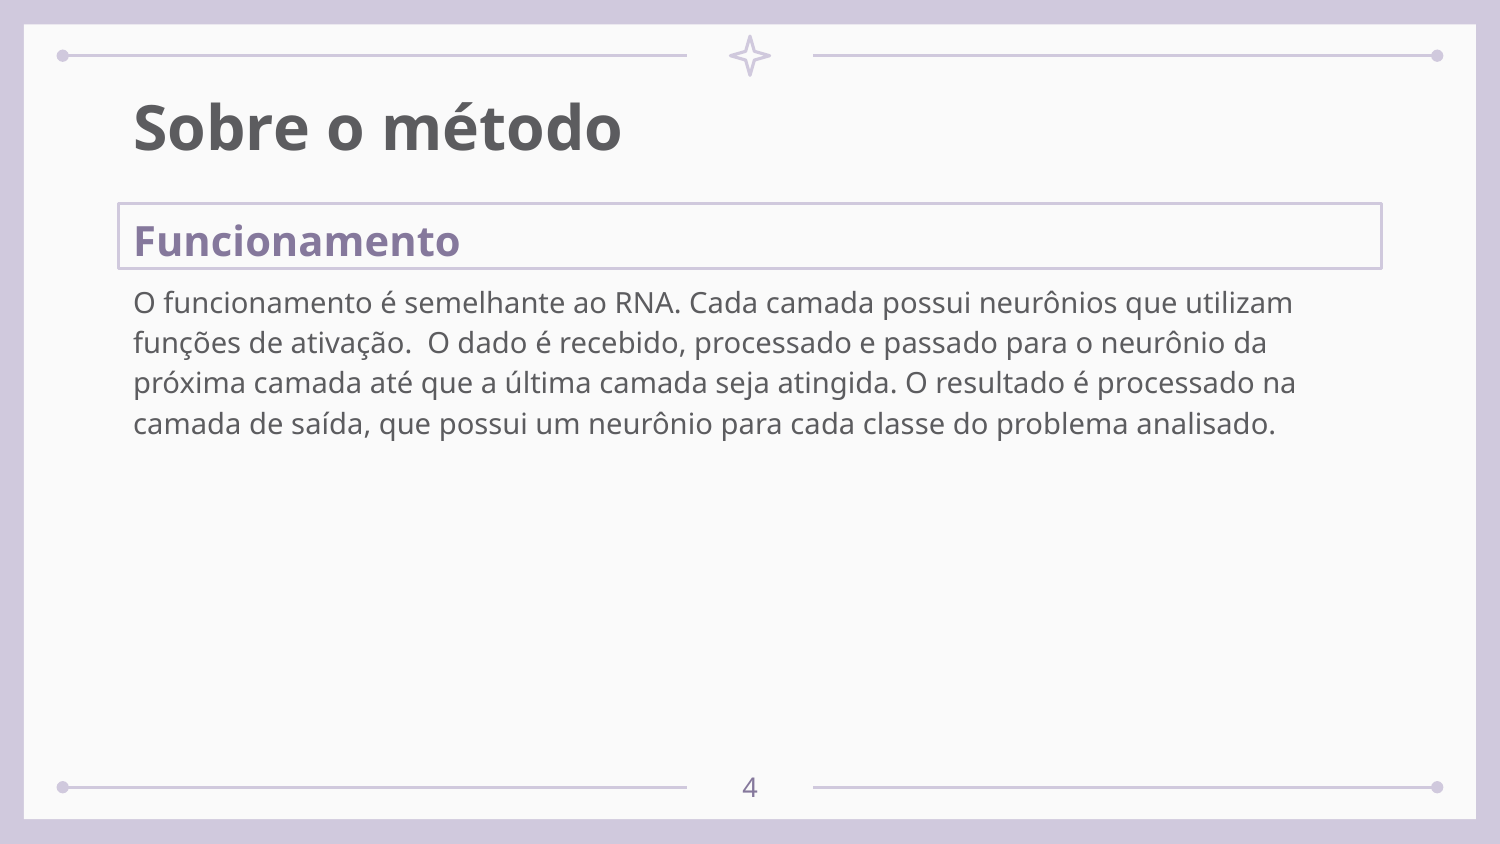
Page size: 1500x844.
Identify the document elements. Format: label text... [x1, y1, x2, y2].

title Sobre o método [118, 72, 1382, 167]
subtitle Funcionamento [117, 202, 1383, 270]
slide_number ‹#› [705, 755, 795, 810]
subtitle O funcionamento é semelhante ao RNA. Cada camada possui neurônios que utilizam funções de ativação. O dado é recebido, processado e passado para o neurônio da próxima camada até que a última camada seja atingida. O resultado é processado na camada de saída, que possui um neurônio para cada classe do problema analisado. [118, 270, 1382, 748]
